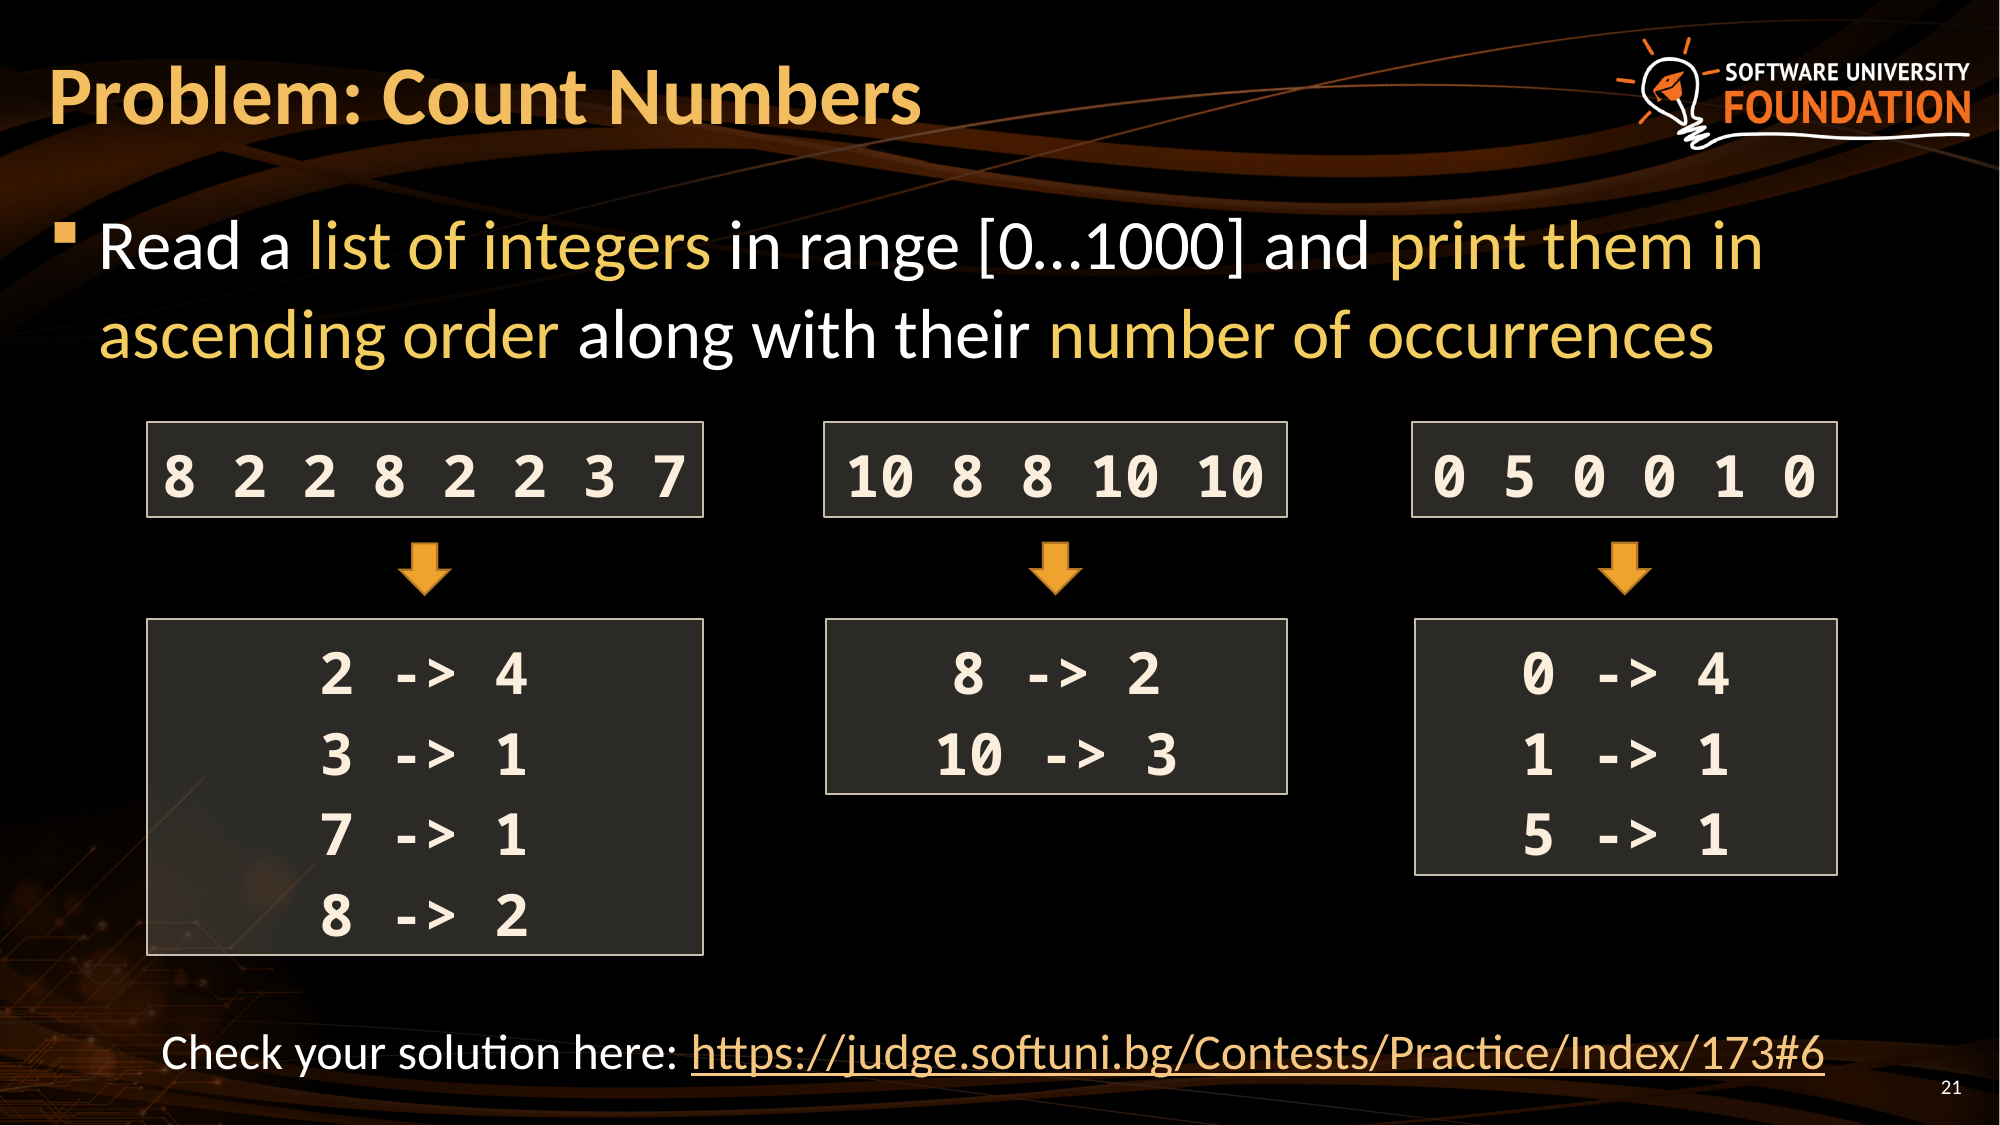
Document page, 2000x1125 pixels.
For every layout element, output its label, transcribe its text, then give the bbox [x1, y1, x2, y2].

text_box [397, 542, 453, 597]
text_box [1028, 541, 1084, 596]
list Read a list of integers in range [0…1000] and print them in ascending order along with their number of occurrences [31, 188, 1968, 1103]
title Problem: Count Numbers [30, 6, 1602, 189]
text_box 0 5 0 0 1 0 [1412, 421, 1837, 517]
text_box 8 2 2 8 2 2 3 7 [146, 421, 703, 517]
text_box [1597, 541, 1653, 596]
picture [0, 0, 2000, 1125]
text_box 8 -> 2 10 -> 3 [826, 618, 1288, 795]
text_box Check your solution here: https://judge.softuni.bg/Contests/Practice/Index/173#6 [124, 1012, 1863, 1088]
text_box 10 8 8 10 10 [823, 421, 1288, 517]
text_box 2 -> 4 3 -> 1 7 -> 1 8 -> 2 [146, 618, 703, 956]
text_box 0 -> 4 1 -> 1 5 -> 1 [1414, 618, 1838, 875]
